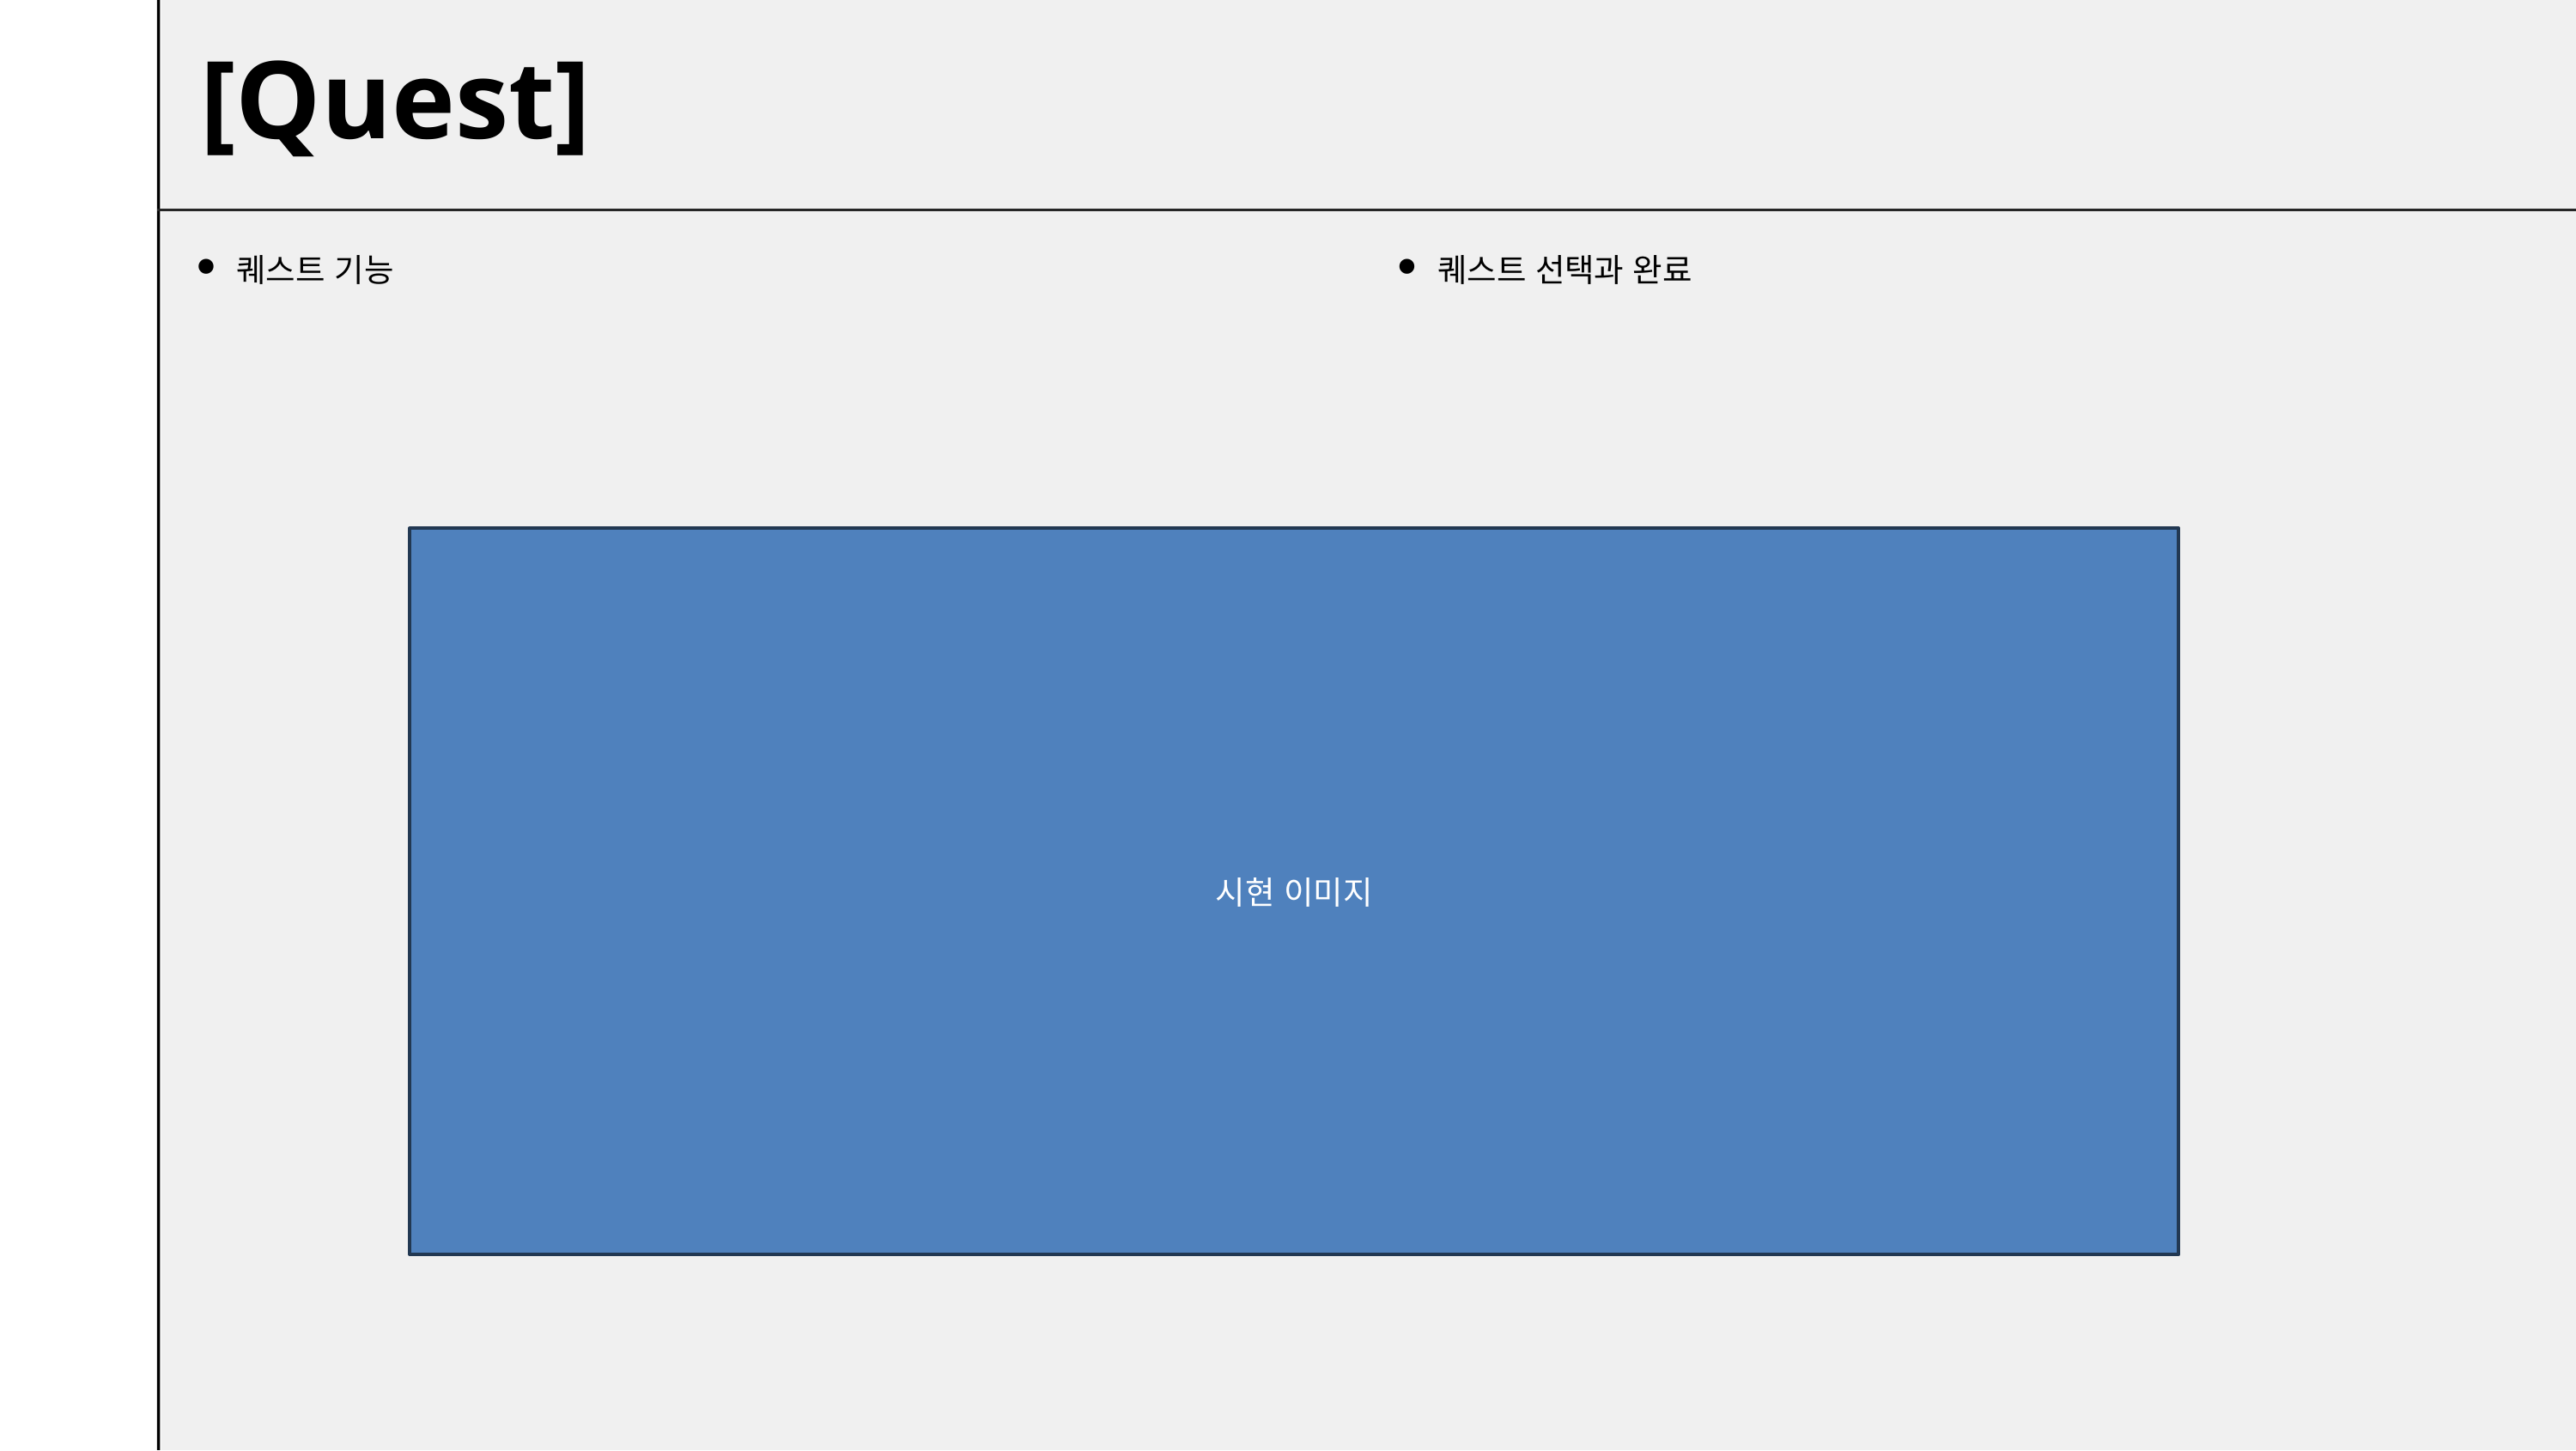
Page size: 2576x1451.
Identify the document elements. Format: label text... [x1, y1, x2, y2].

text_box [Quest] [187, 25, 1346, 167]
text_box 시현 이미지 [408, 526, 2180, 1256]
text_box 퀘스트 기능 [183, 244, 420, 295]
text_box 퀘스트 선택과 완료 [1384, 244, 1827, 295]
